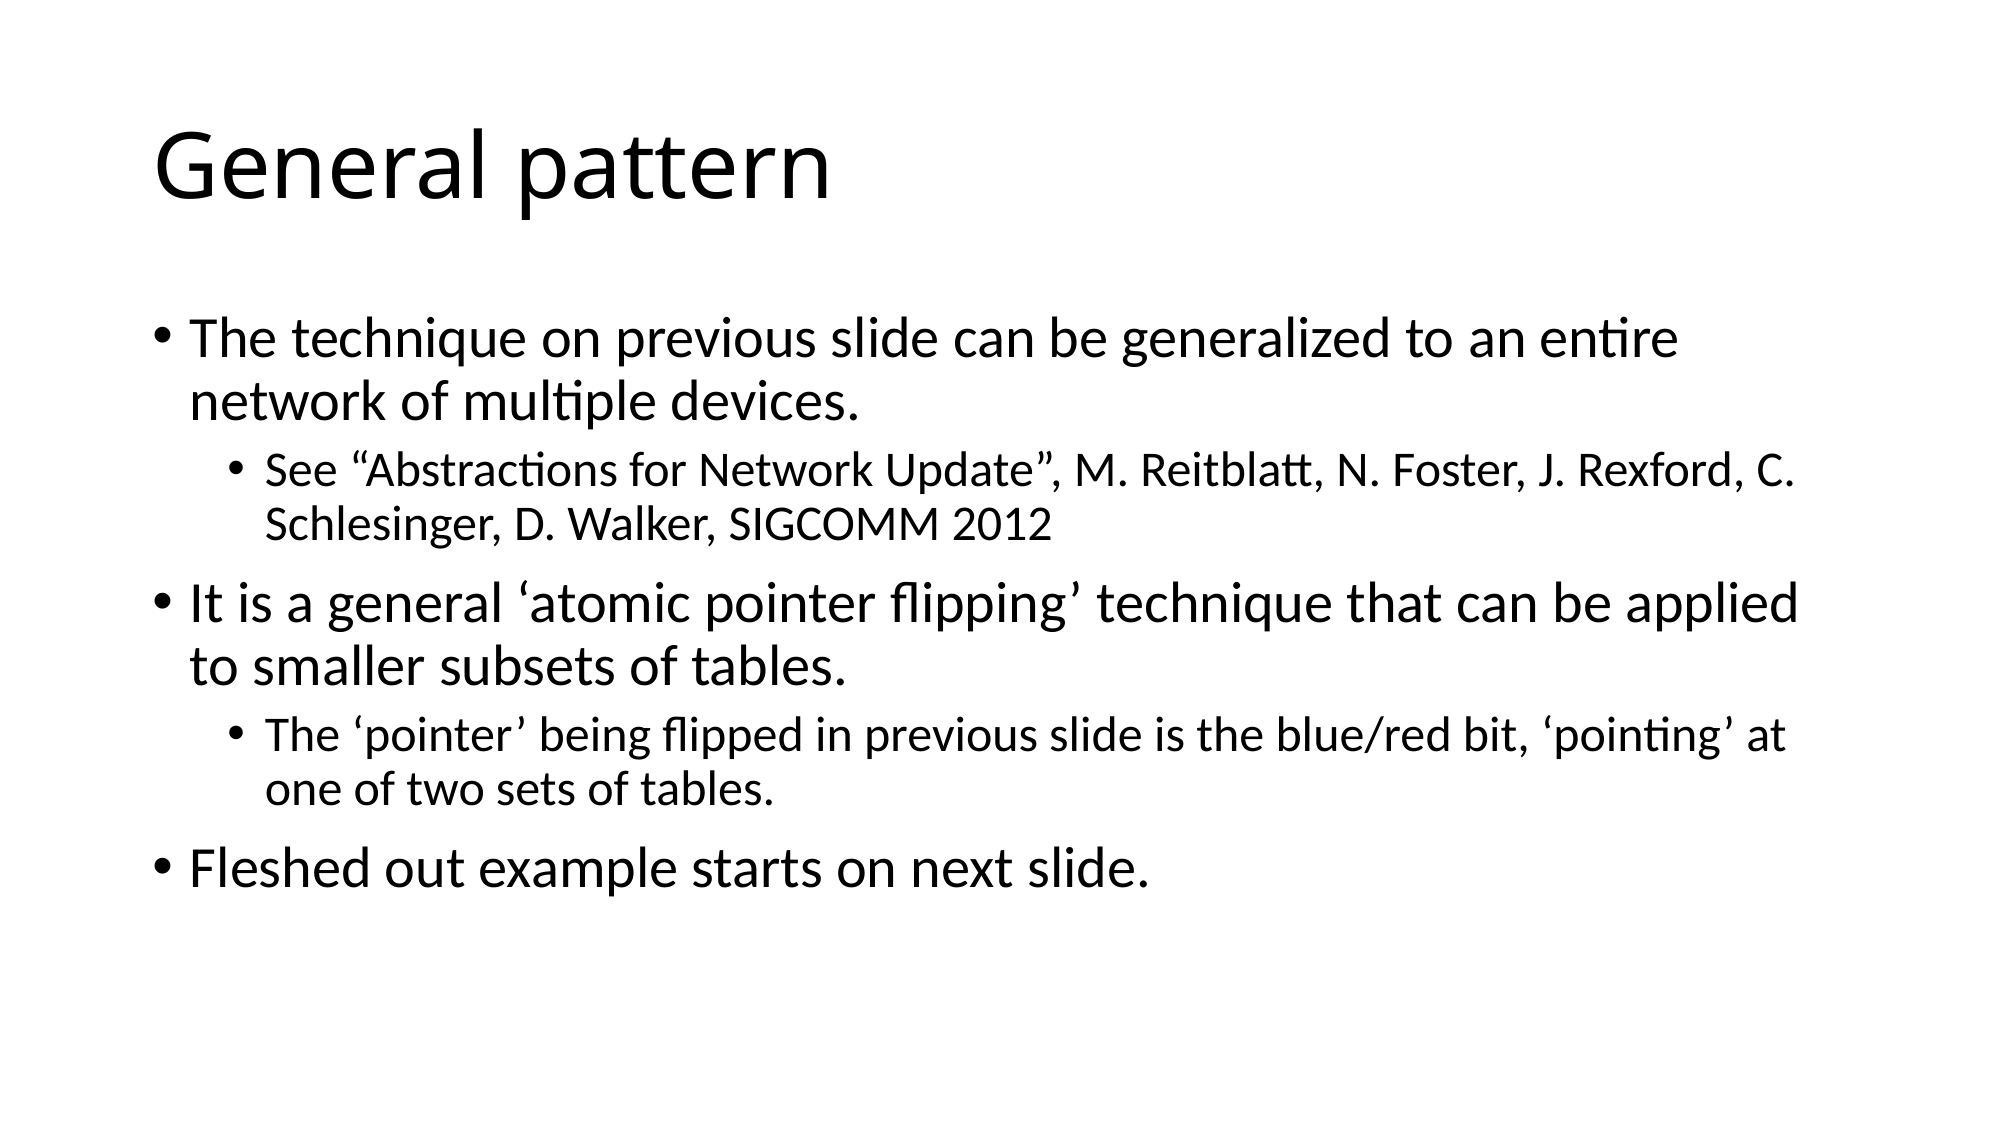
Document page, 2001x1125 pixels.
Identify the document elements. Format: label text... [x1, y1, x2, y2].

title General pattern [137, 59, 1863, 278]
list The technique on previous slide can be generalized to an entire network of multiple devices. See “Abstractions for Network Update”, M. Reitblatt, N. Foster, J. Rexford, C. Schlesinger, D. Walker, SIGCOMM 2012 It is a general ‘atomic pointer flipping’ technique that can be applied to smaller subsets of tables. The ‘pointer’ being flipped in previous slide is the blue/red bit, ‘pointing’ at one of two sets of tables. Fleshed out example starts on next slide. [137, 299, 1863, 1014]
